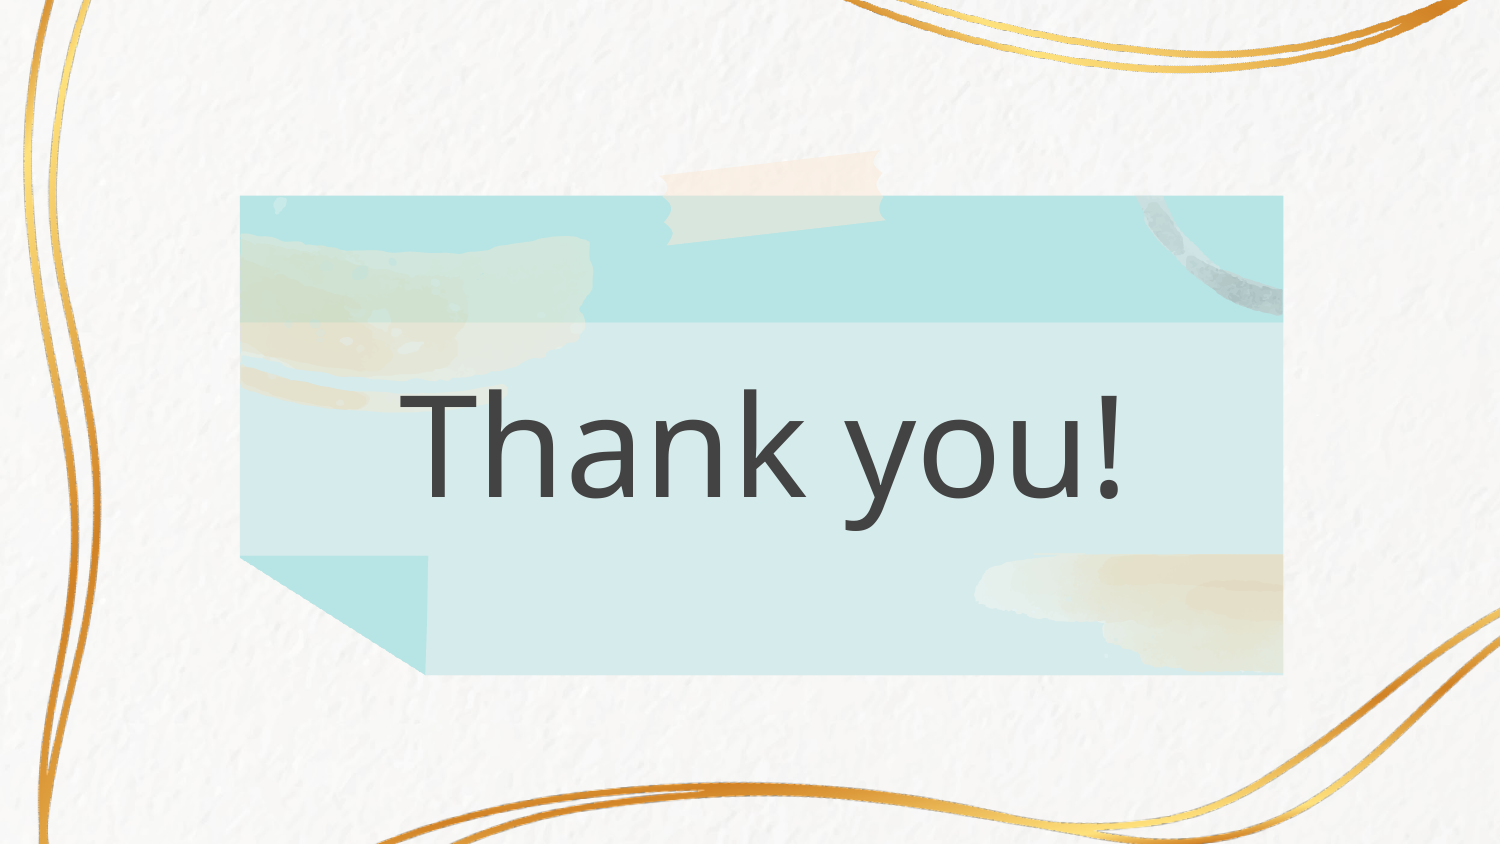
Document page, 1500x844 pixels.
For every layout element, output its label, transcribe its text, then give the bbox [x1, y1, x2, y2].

title Thank you! [305, 340, 1223, 557]
picture [0, 0, 1500, 844]
text_box [658, 150, 886, 246]
